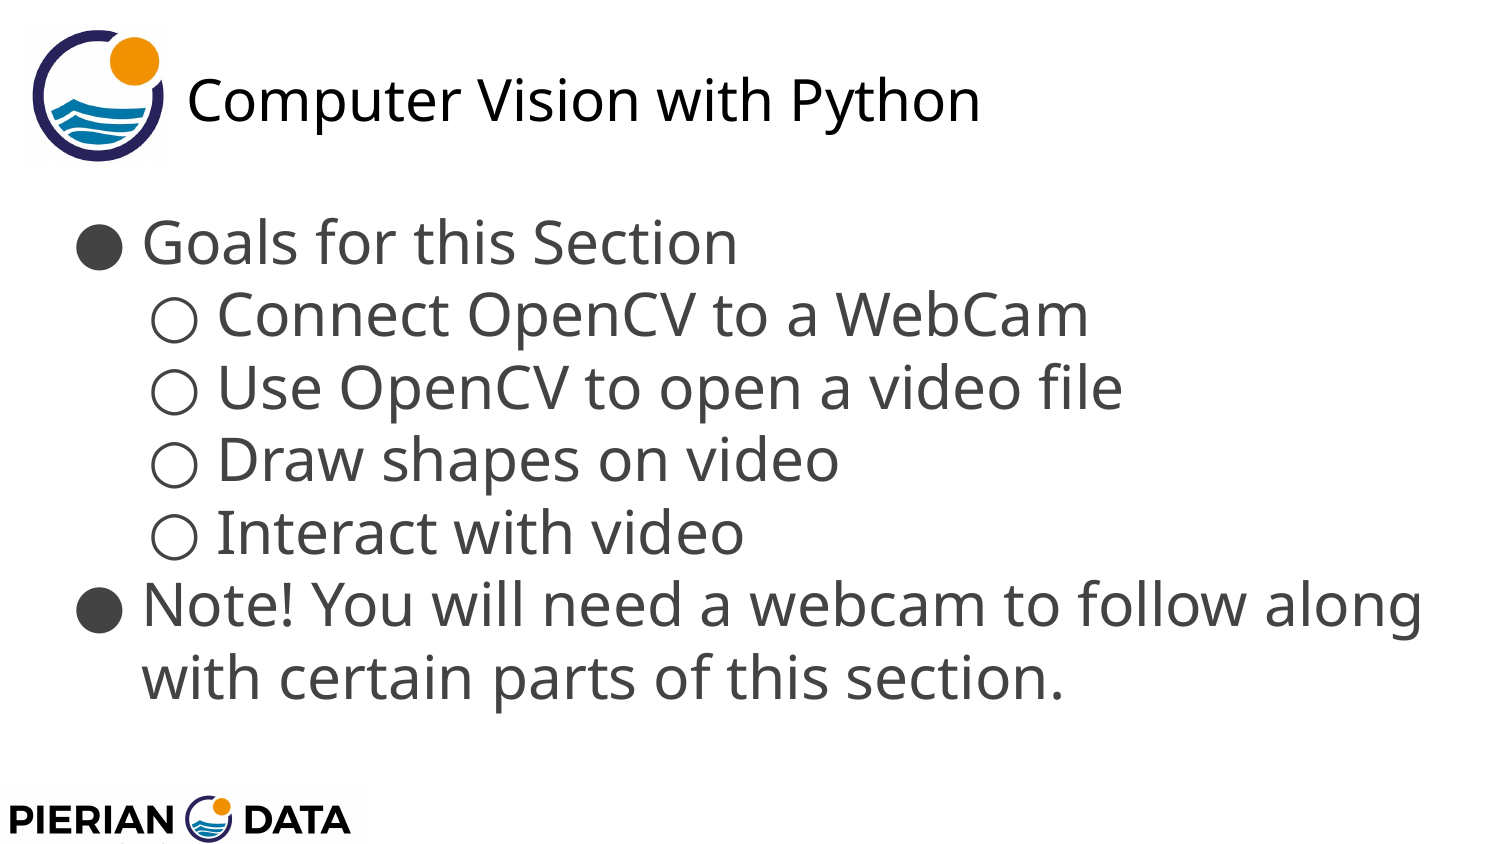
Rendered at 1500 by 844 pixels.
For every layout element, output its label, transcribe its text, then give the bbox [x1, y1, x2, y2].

list Goals for this Section Connect OpenCV to a WebCam Use OpenCV to open a video file Draw shapes on video Interact with video Note! You will need a webcam to follow along with certain parts of this section. [51, 189, 1476, 750]
picture [0, 787, 368, 844]
title Computer Vision with Python [176, 48, 1449, 143]
picture [24, 24, 172, 167]
